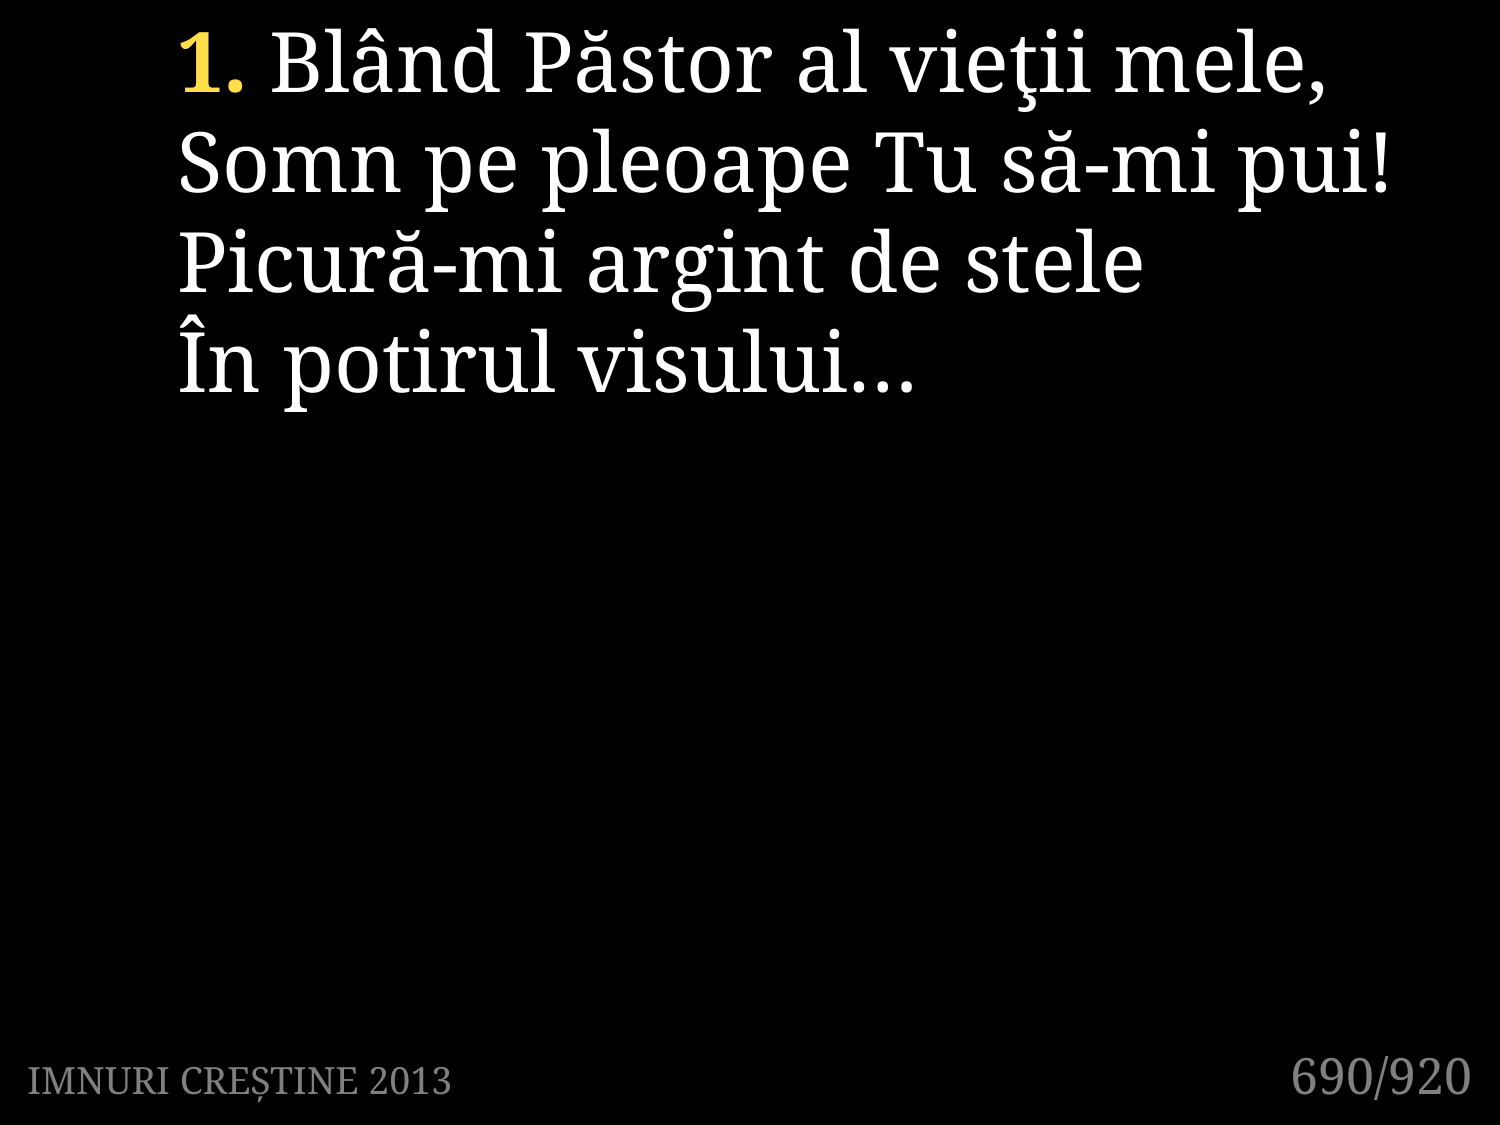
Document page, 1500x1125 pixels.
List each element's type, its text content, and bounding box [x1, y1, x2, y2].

text_box IMNURI CREȘTINE 2013 [12, 1049, 637, 1110]
text_box 690/920 [637, 1037, 1488, 1113]
text_box 1. Blând Păstor al vieţii mele, Somn pe pleoape Tu să-mi pui! Picură-mi argint de stele În potirul visului… [162, 2, 1500, 417]
